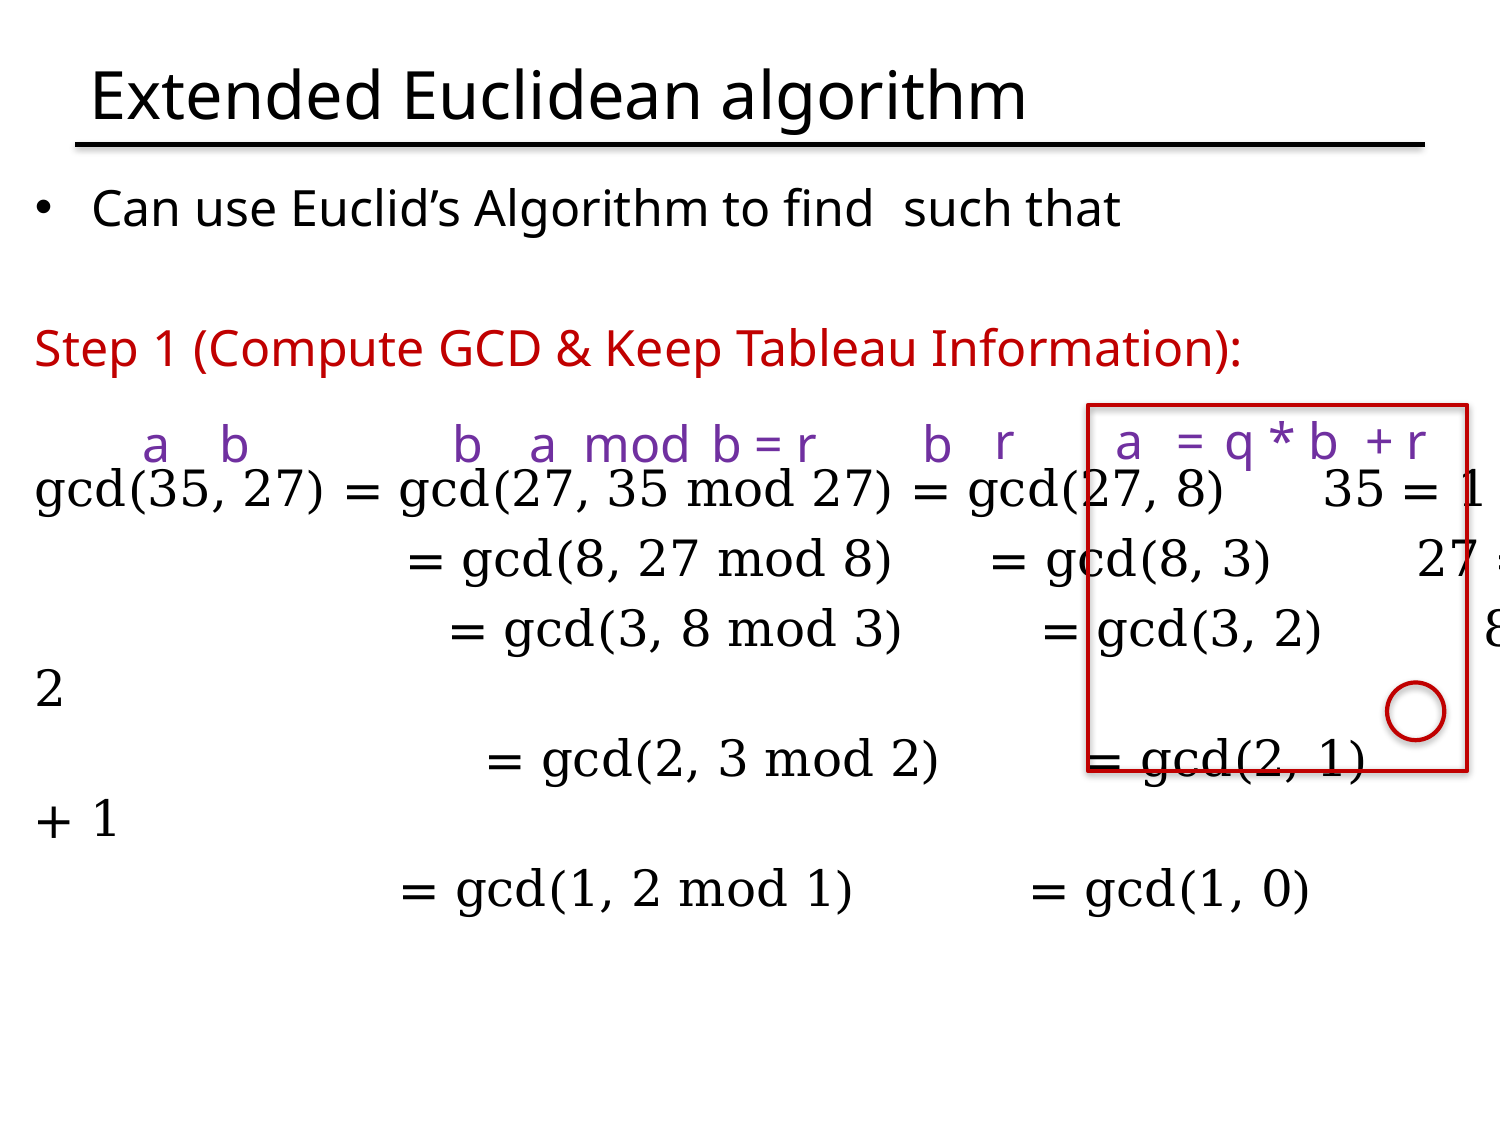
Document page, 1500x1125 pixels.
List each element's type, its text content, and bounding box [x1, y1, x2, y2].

title Extended Euclidean algorithm [75, 45, 1425, 145]
text_box b [204, 404, 360, 480]
text_box a [127, 404, 204, 480]
text_box [1384, 680, 1447, 743]
text_box b [437, 404, 514, 480]
text_box a = q * b + r [1469, 402, 1479, 477]
text_box [1086, 403, 1469, 773]
text_box r [979, 402, 1086, 477]
text_box b [907, 404, 1063, 480]
text_box a mod b = r [514, 404, 893, 480]
